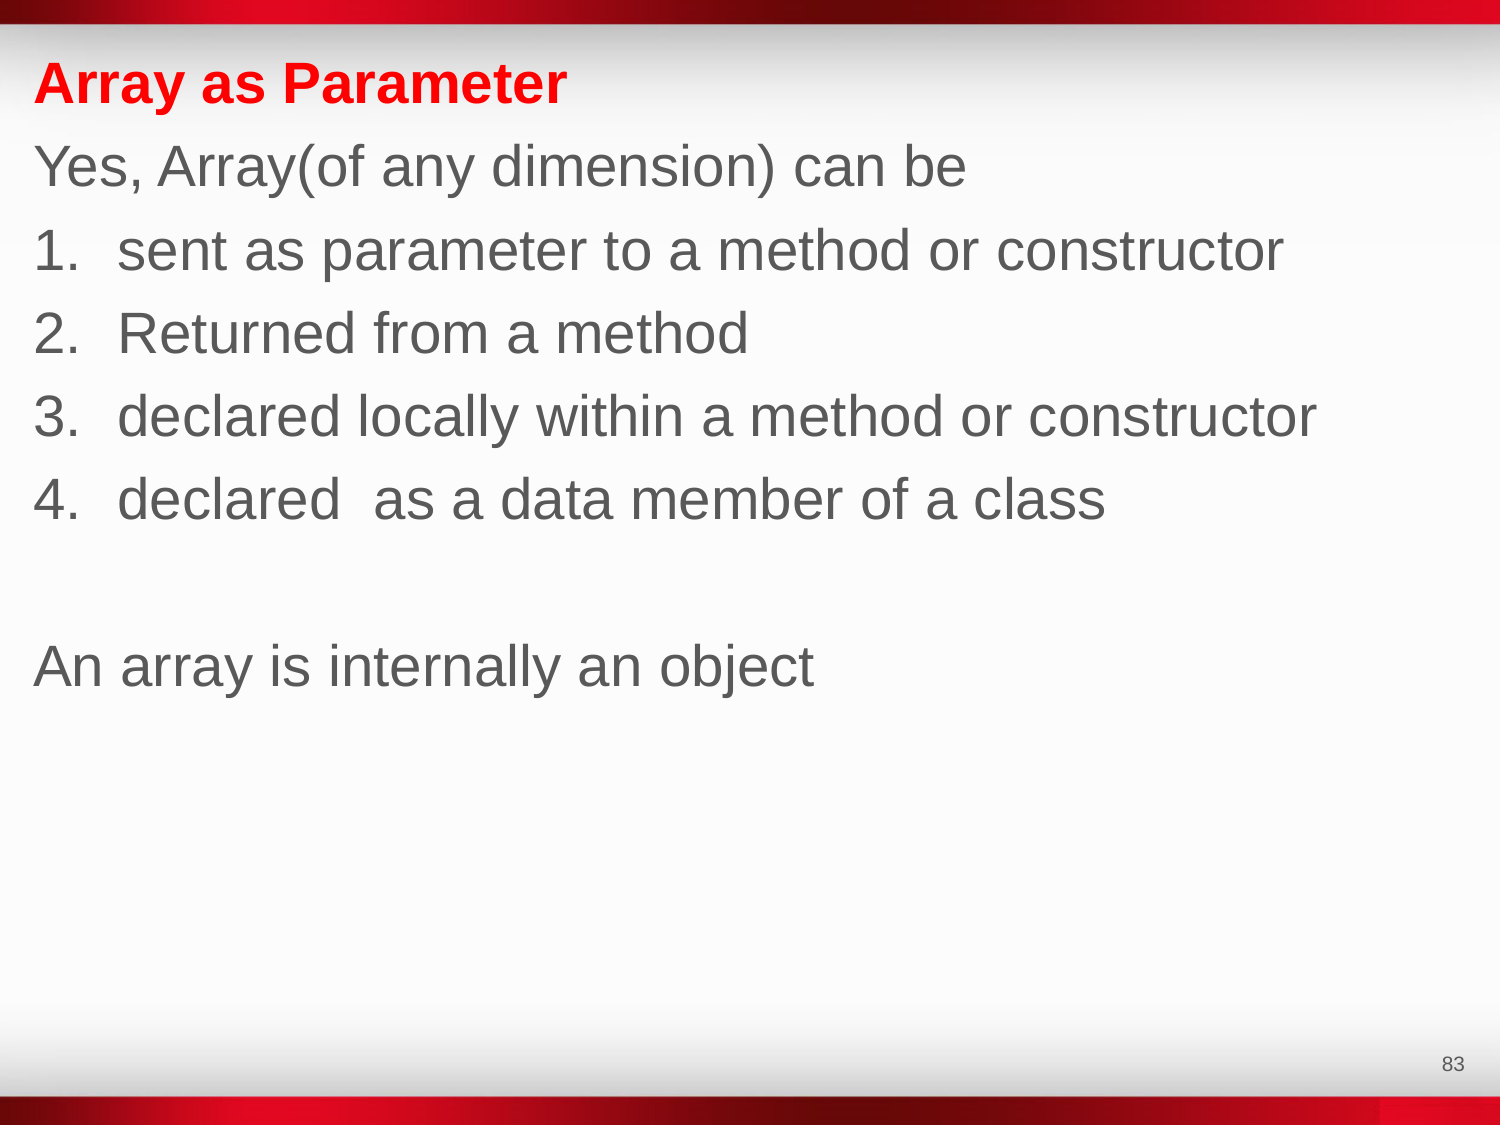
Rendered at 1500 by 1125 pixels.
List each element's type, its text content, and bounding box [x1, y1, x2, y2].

picture [0, 0, 1500, 1125]
slide_number ‹#› [1389, 1019, 1480, 1106]
subtitle Array as Parameter Yes, Array(of any dimension) can be sent as parameter to a method or constructor Returned from a method declared locally within a method or constructor declared as a data member of a class An array is internally an object [18, 37, 1500, 1125]
